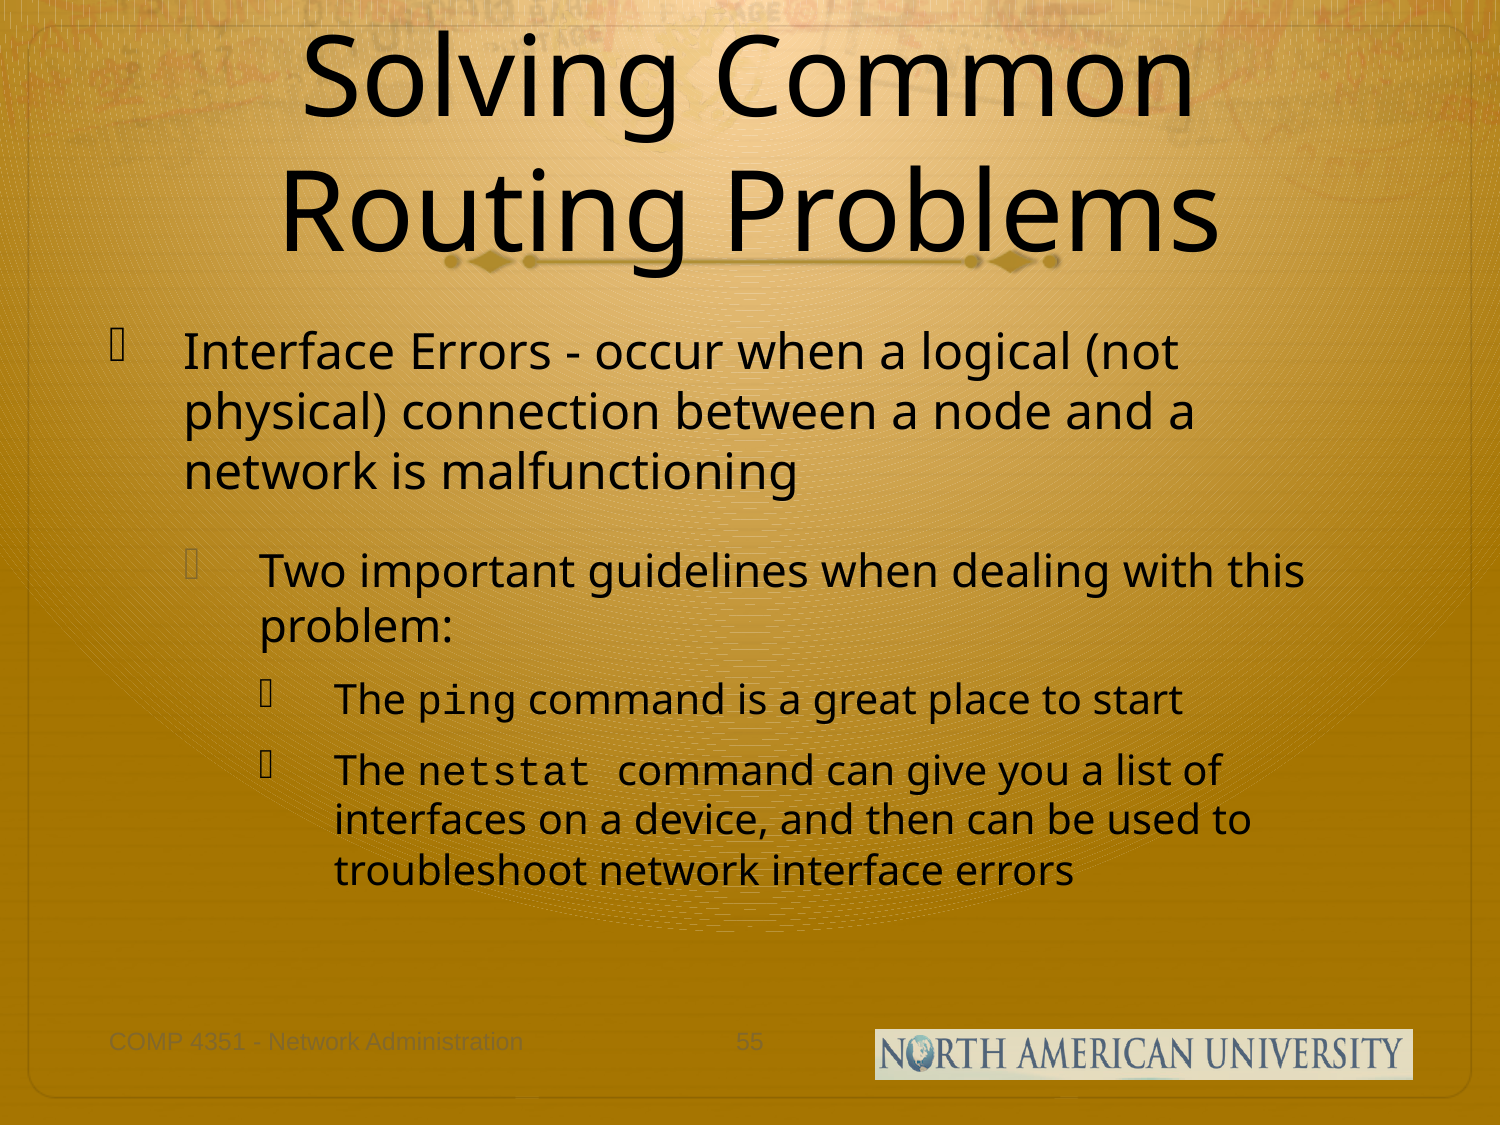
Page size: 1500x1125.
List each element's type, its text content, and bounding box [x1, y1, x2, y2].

title Solving Common Routing Problems [93, 45, 1407, 233]
list Interface Errors - occur when a logical (not physical) connection between a node and a network is malfunctioning Two important guidelines when dealing with this problem: The ping command is a great place to start The netstat command can give you a list of interfaces on a device, and then can be used to troubleshoot network interface errors [93, 312, 1407, 988]
footer COMP 4351 - Network Administration [93, 1010, 619, 1071]
picture [0, 0, 1500, 1125]
slide_number 55 [663, 1010, 837, 1071]
